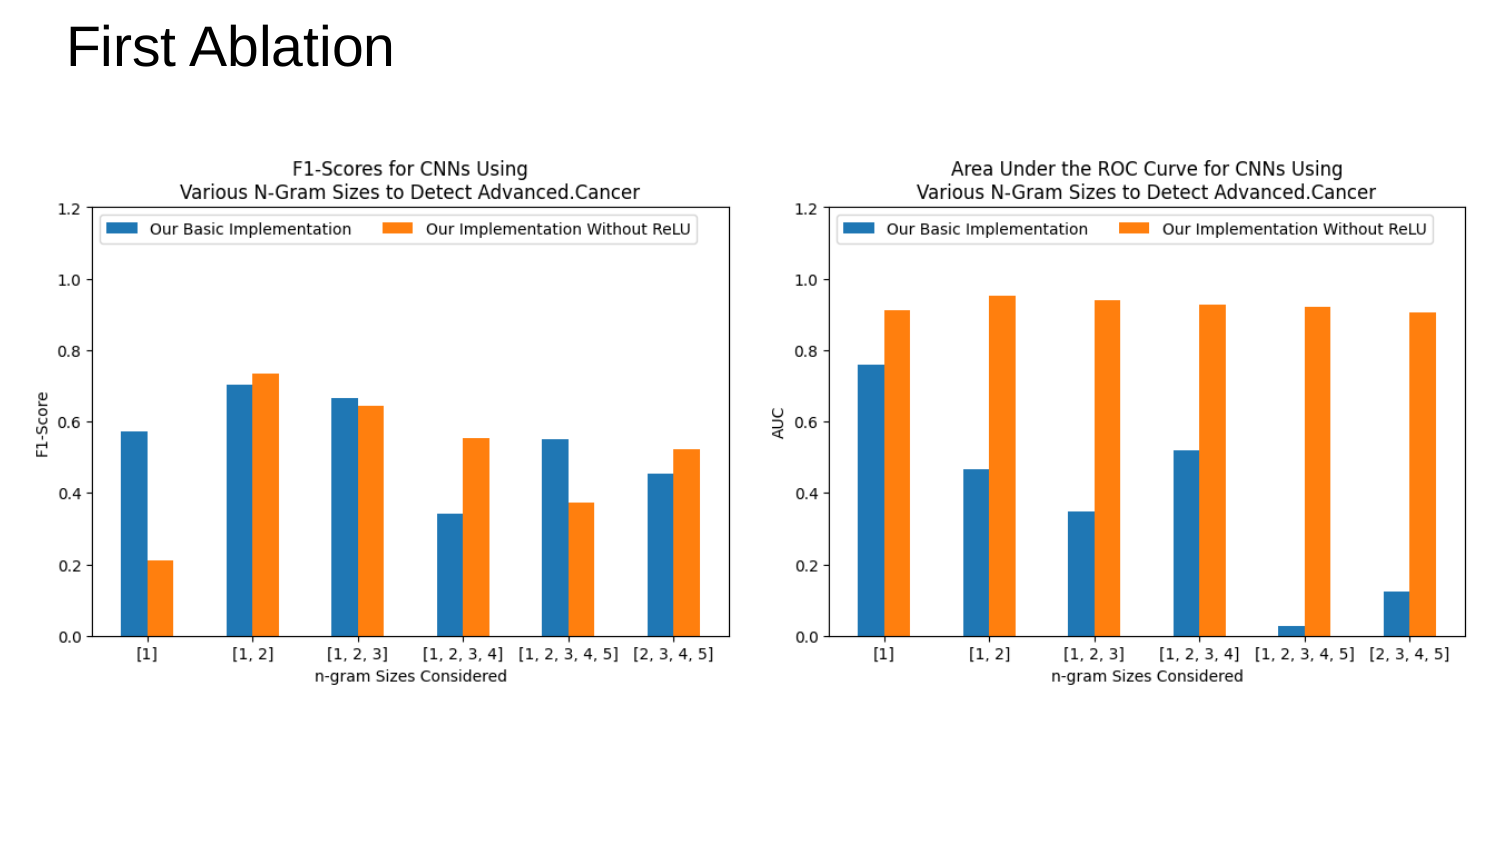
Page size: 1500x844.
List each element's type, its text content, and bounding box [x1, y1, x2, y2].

title First Ablation [51, 0, 1449, 94]
picture [24, 148, 739, 695]
picture [761, 148, 1476, 695]
